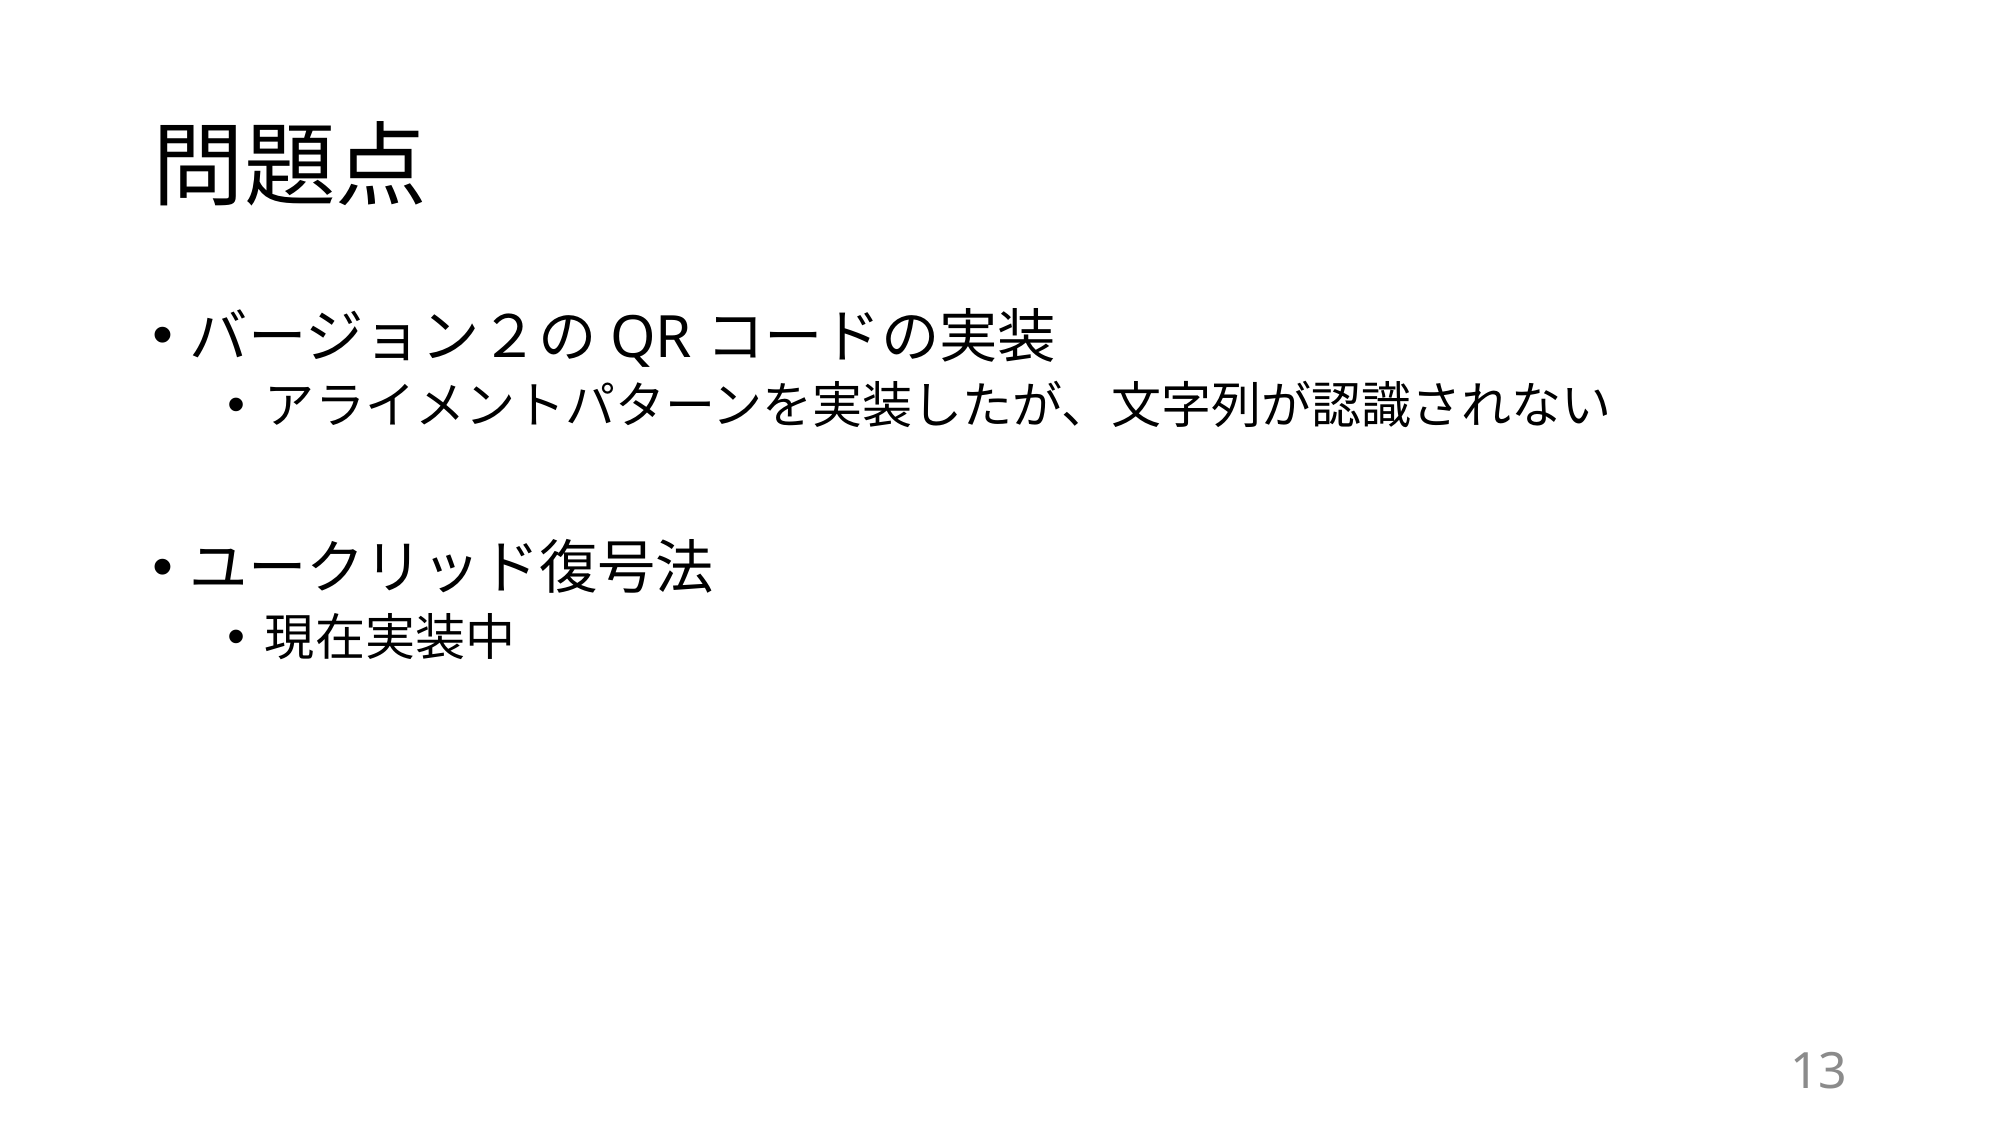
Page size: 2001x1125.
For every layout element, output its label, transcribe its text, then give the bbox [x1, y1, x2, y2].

slide_number 12 [1412, 1042, 1863, 1103]
title 問題点 [137, 59, 1863, 278]
list バージョン２のQRコードの実装 アライメントパターンを実装したが、文字列が認識されない ユークリッド復号法 現在実装中 [137, 299, 1863, 1014]
